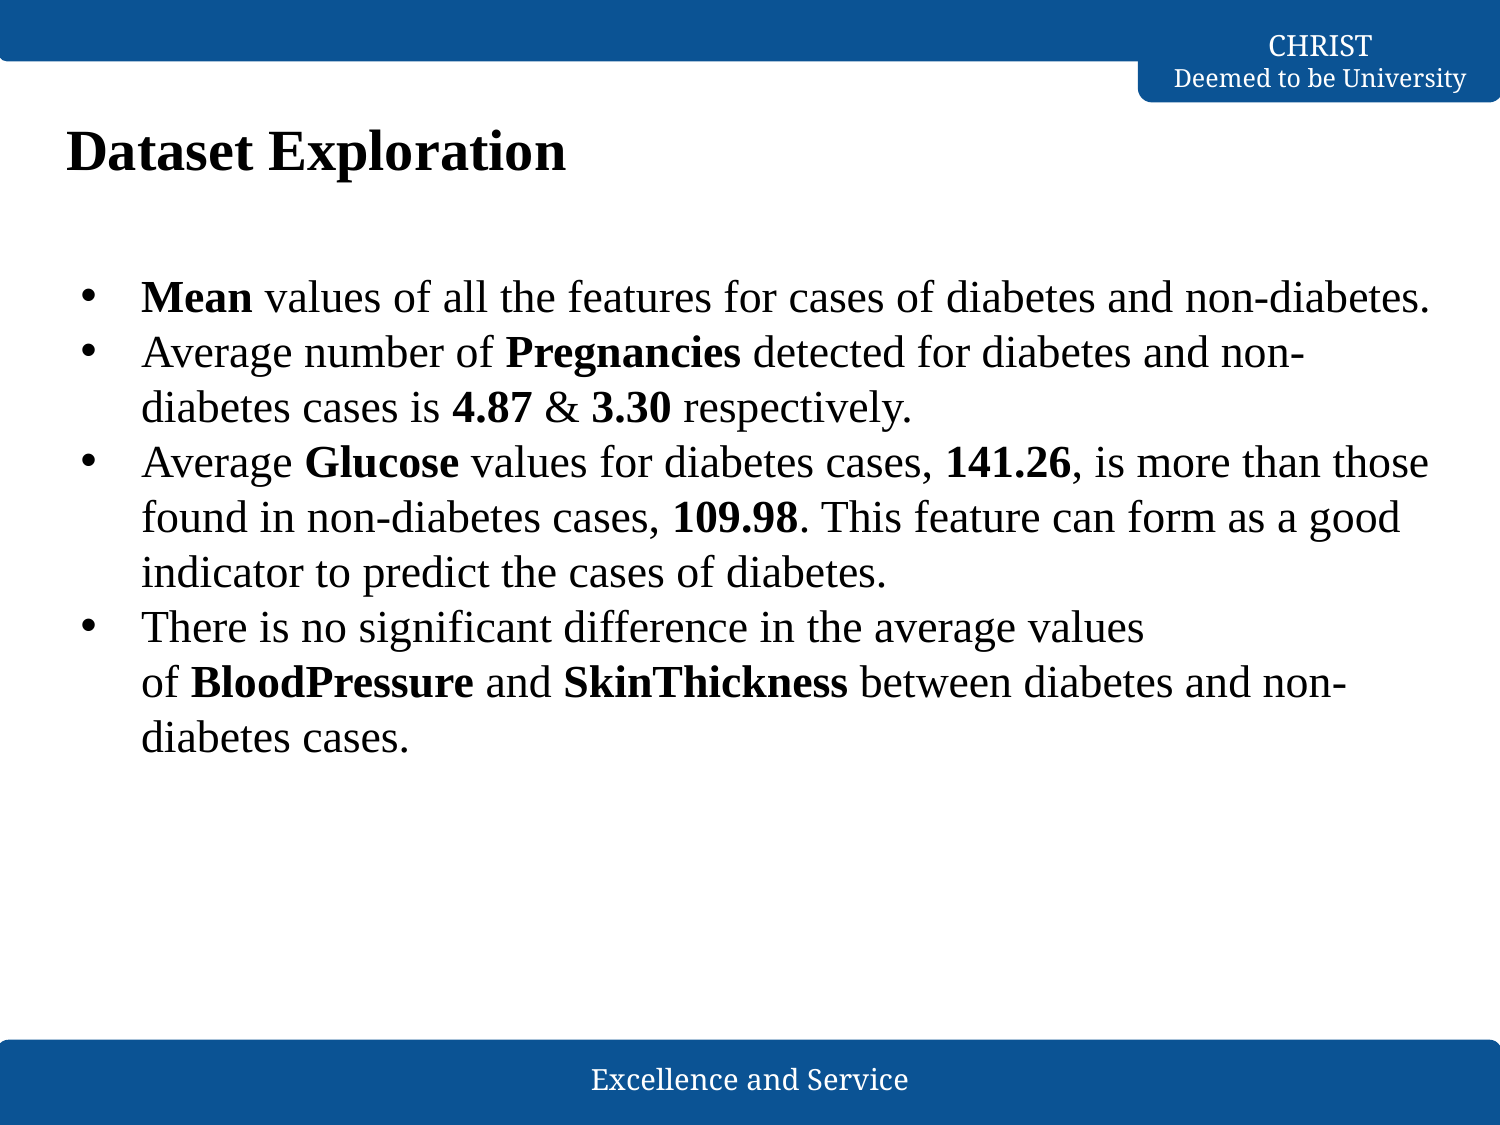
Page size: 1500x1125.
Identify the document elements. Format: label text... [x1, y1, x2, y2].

title Dataset Exploration [51, 97, 1449, 223]
list Mean values of all the features for cases of diabetes and non-diabetes. Average number of Pregnancies detected for diabetes and non-diabetes cases is 4.87 & 3.30 respectively. Average Glucose values for diabetes cases, 141.26, is more than those found in non-diabetes cases, 109.98. This feature can form as a good indicator to predict the cases of diabetes. There is no significant difference in the average values of BloodPressure and SkinThickness between diabetes and non-diabetes cases. [51, 252, 1449, 1000]
